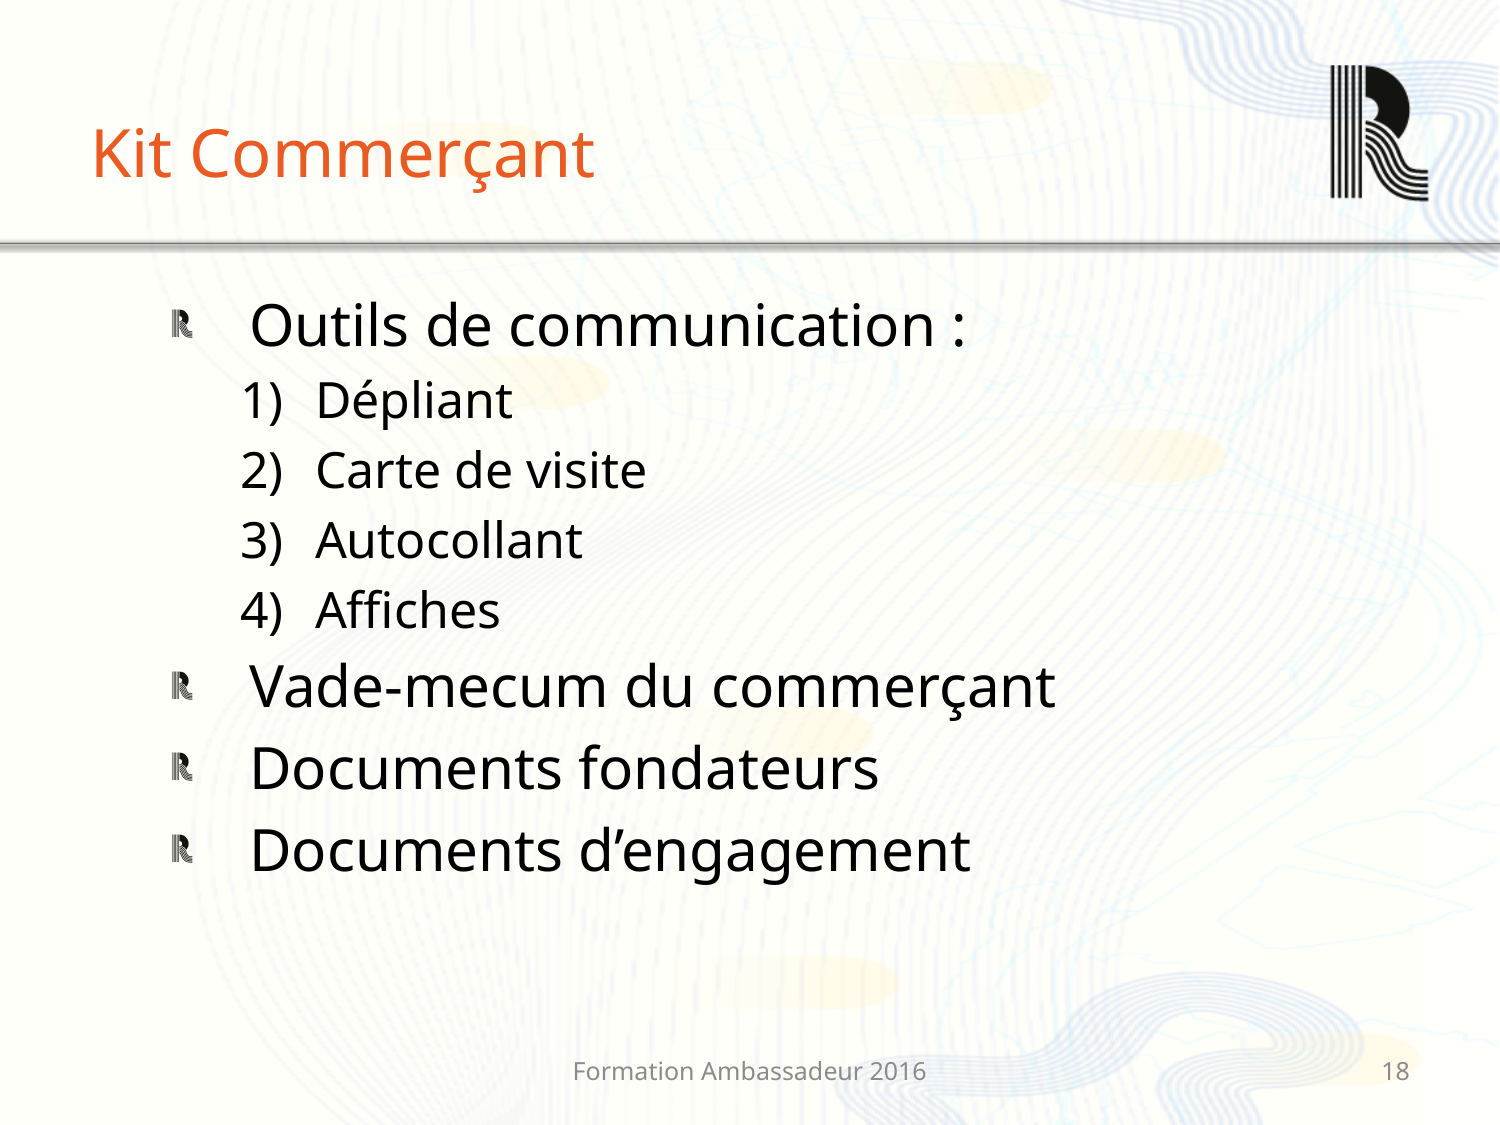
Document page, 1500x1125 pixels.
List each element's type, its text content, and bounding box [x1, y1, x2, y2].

title Kit Commerçant [75, 45, 1282, 233]
picture [165, 664, 199, 706]
list Outils de communication : Dépliant Carte de visite Autocollant Affiches Vade-mecum du commerçant Documents fondateurs Documents d’engagement [75, 280, 1425, 1024]
footer Formation Ambassadeur 2016 [512, 1042, 988, 1103]
picture [1295, 30, 1462, 232]
picture [165, 302, 199, 344]
picture [165, 745, 199, 787]
slide_number 17 [1074, 1042, 1425, 1103]
picture [165, 827, 199, 869]
